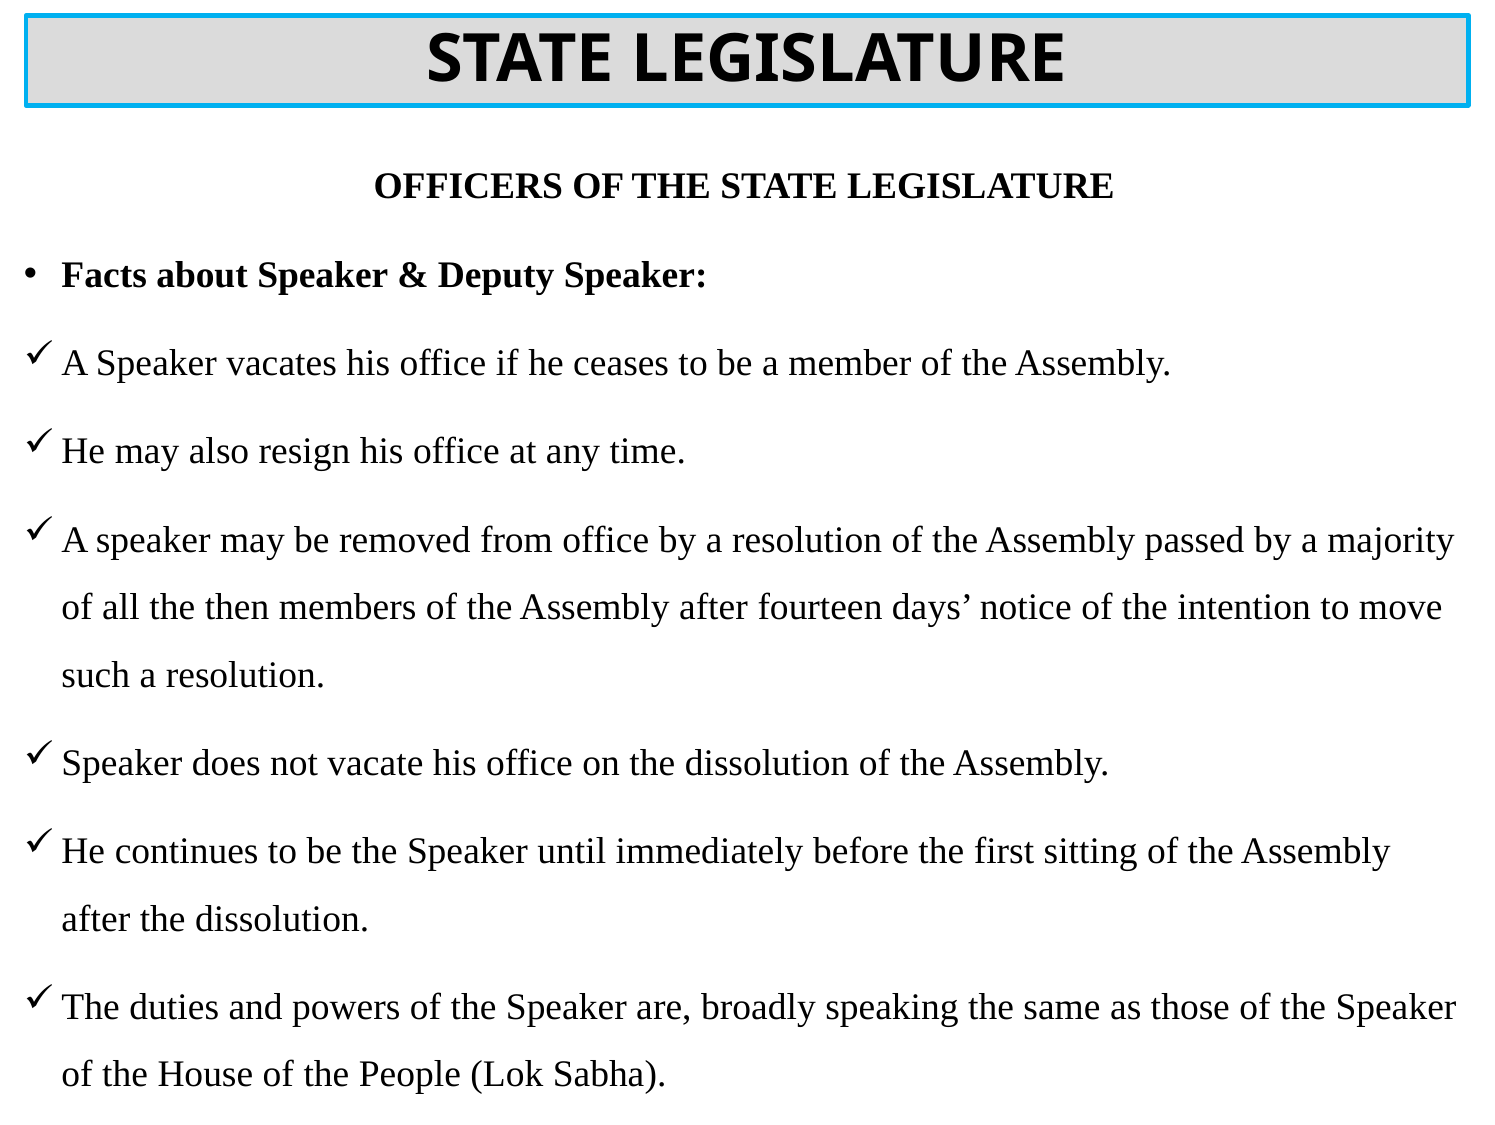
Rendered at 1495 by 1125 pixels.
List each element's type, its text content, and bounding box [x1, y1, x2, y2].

title STATE LEGISLATURE [25, 15, 1469, 106]
list OFFICERS OF THE STATE LEGISLATURE Facts about Speaker & Deputy Speaker: A Speaker vacates his office if he ceases to be a member of the Assembly. He may also resign his office at any time. A speaker may be removed from office by a resolution of the Assembly passed by a majority of all the then members of the Assembly after fourteen days’ notice of the intention to move such a resolution. Speaker does not vacate his office on the dissolution of the Assembly. He continues to be the Speaker until immediately before the first sitting of the Assembly after the dissolution. The duties and powers of the Speaker are, broadly speaking the same as those of the Speaker of the House of the People (Lok Sabha). [8, 131, 1480, 1069]
